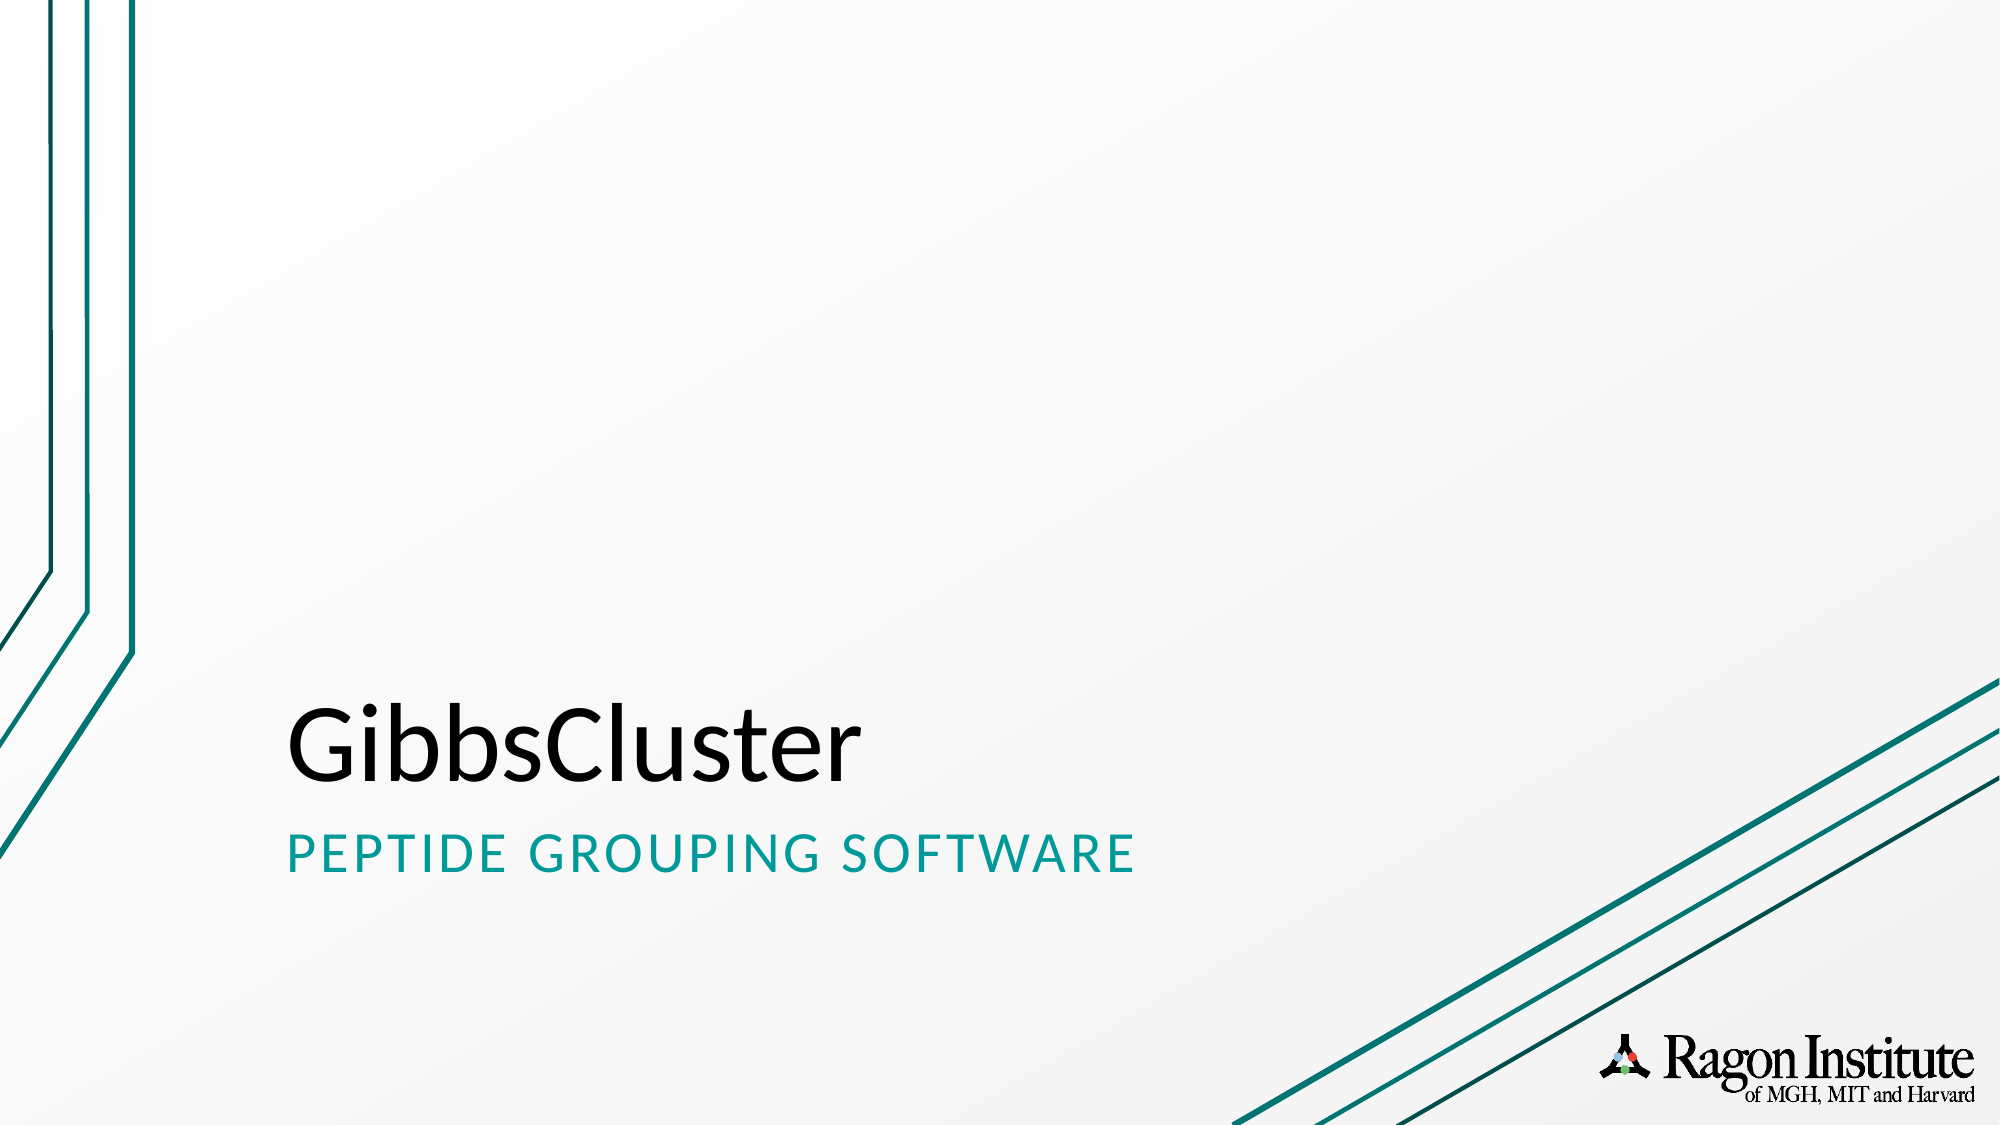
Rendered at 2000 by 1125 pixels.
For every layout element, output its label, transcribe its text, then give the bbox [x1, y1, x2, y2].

picture [1598, 1027, 1975, 1108]
list Peptide grouping software [266, 812, 1427, 1013]
title GibbsCluster [266, 362, 1733, 816]
